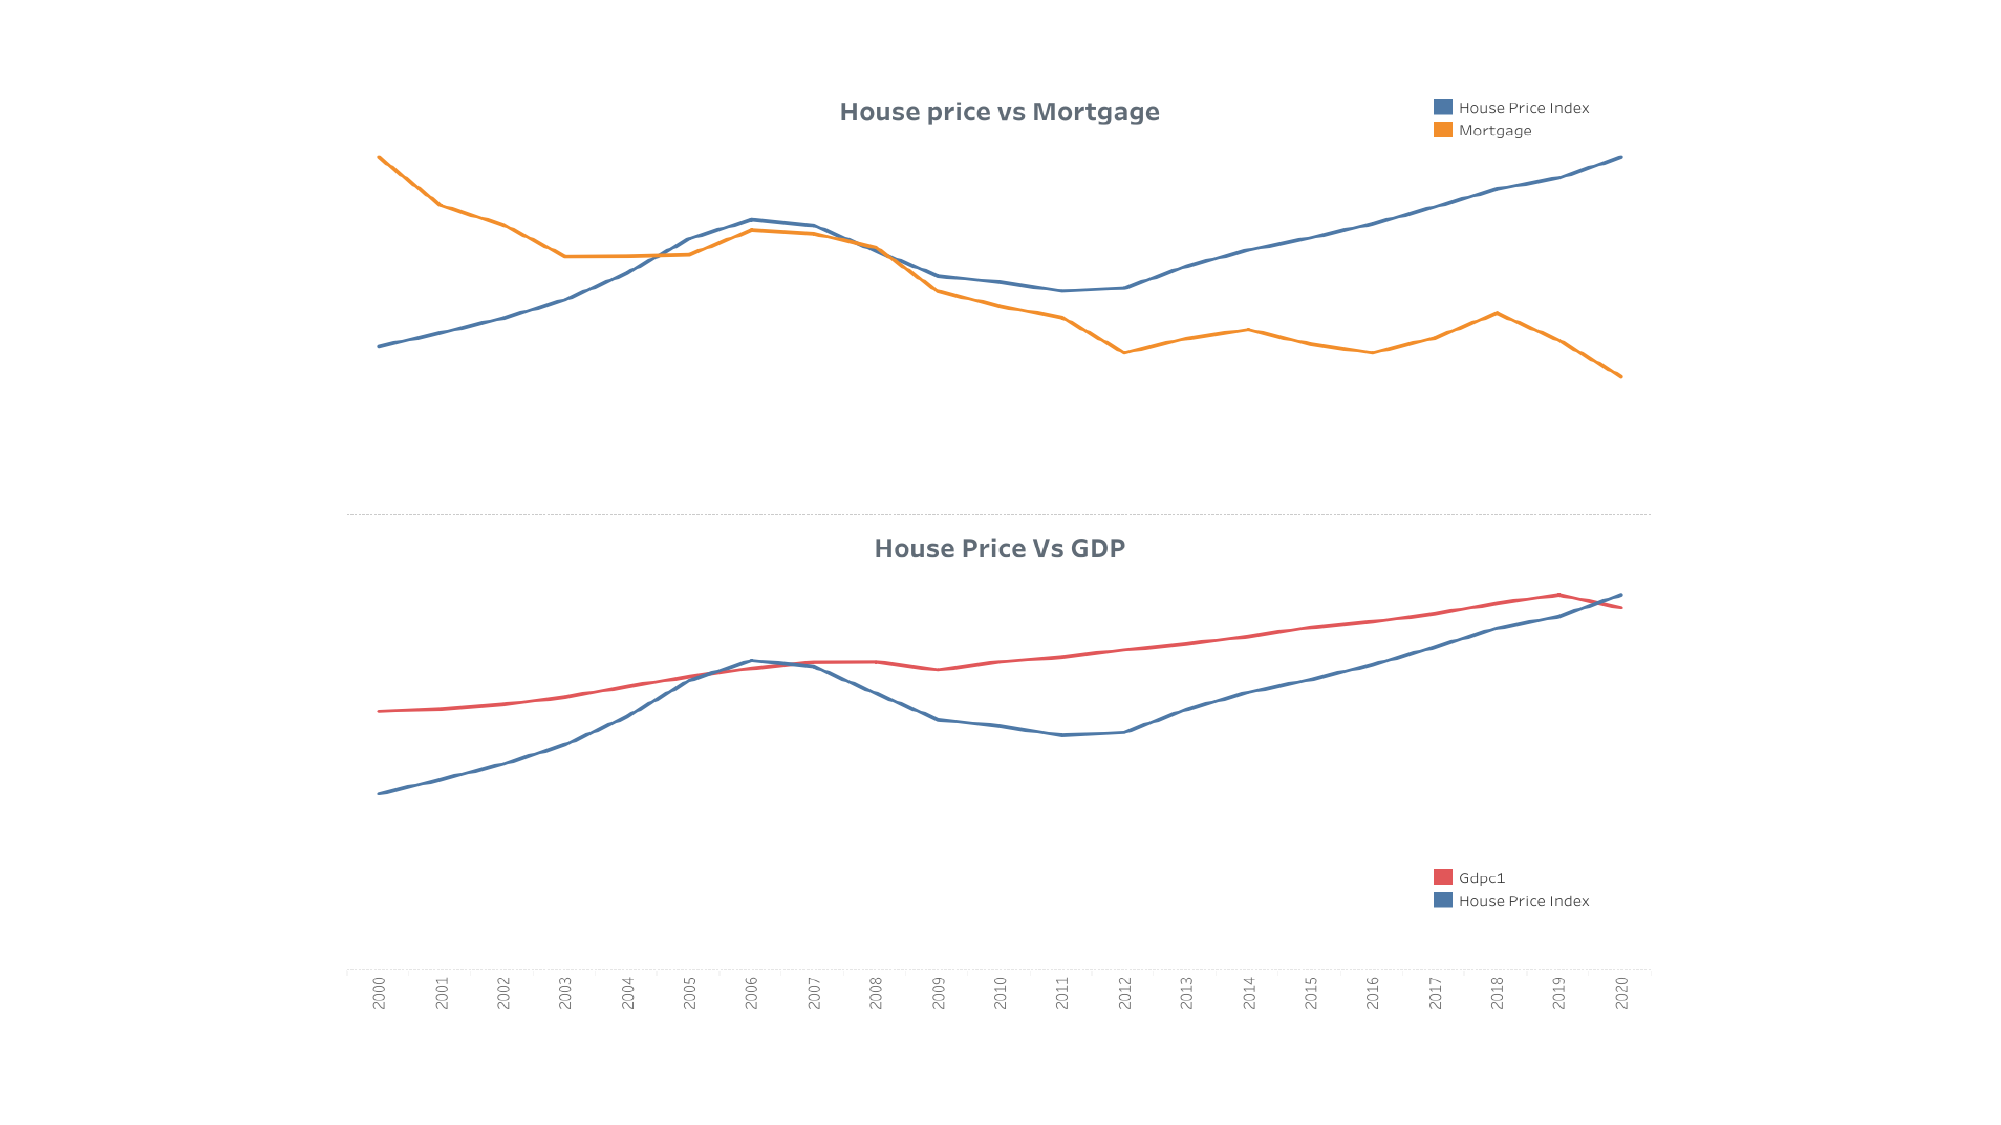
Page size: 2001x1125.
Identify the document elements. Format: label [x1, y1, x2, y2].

picture [332, 73, 1668, 1052]
